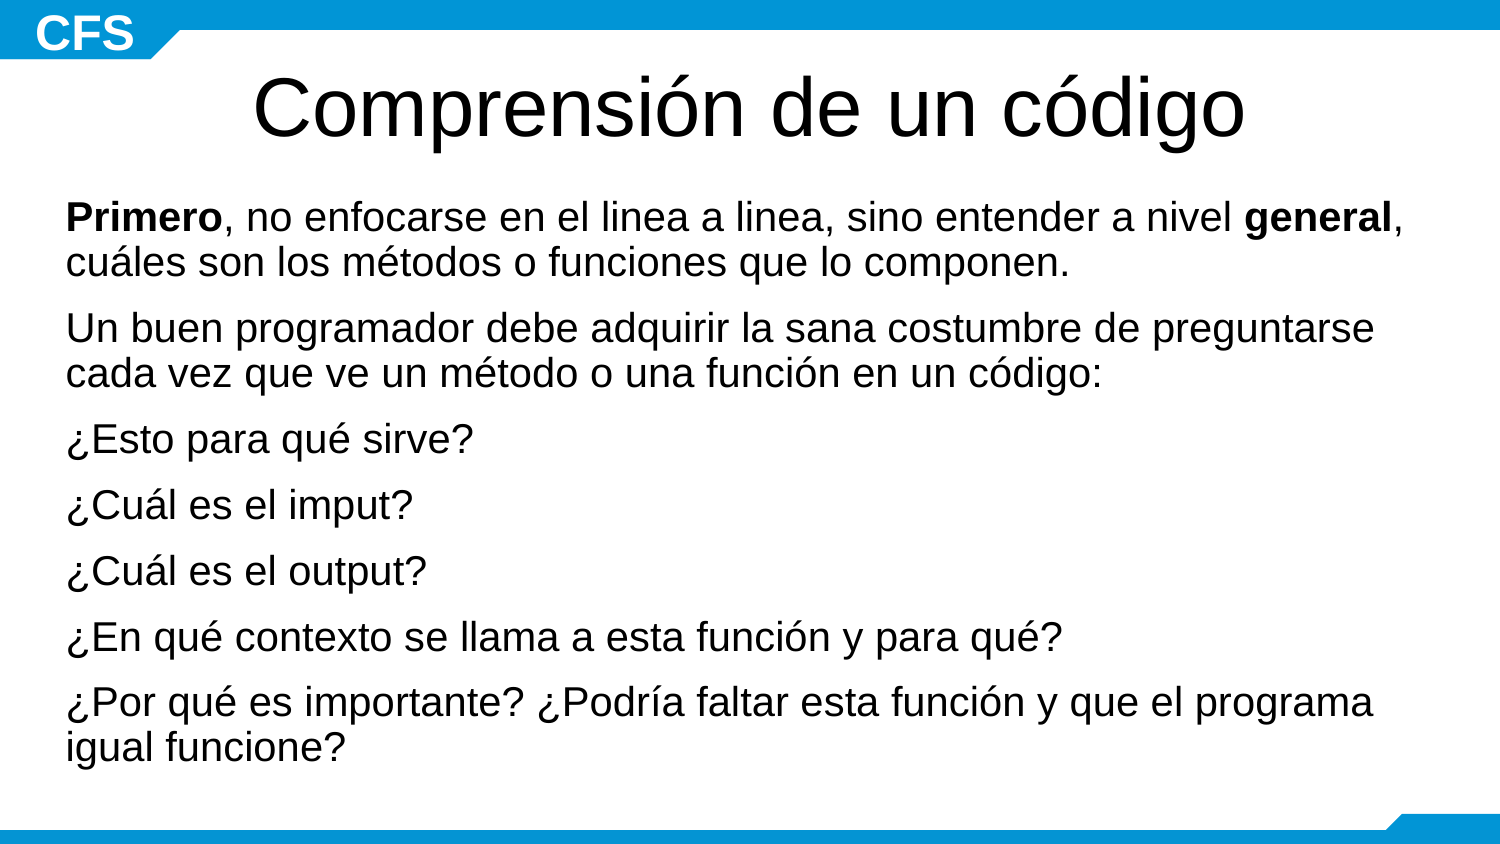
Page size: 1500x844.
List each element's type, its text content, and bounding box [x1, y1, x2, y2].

title Comprensión de un código [103, 33, 1397, 185]
list Primero, no enfocarse en el linea a linea, sino entender a nivel general, cuáles son los métodos o funciones que lo componen. Un buen programador debe adquirir la sana costumbre de preguntarse cada vez que ve un método o una función en un código: ¿Esto para qué sirve? ¿Cuál es el imput? ¿Cuál es el output? ¿En qué contexto se llama a esta función y para qué? ¿Por qué es importante? ¿Podría faltar esta función y que el programa igual funcione? [50, 188, 1461, 809]
